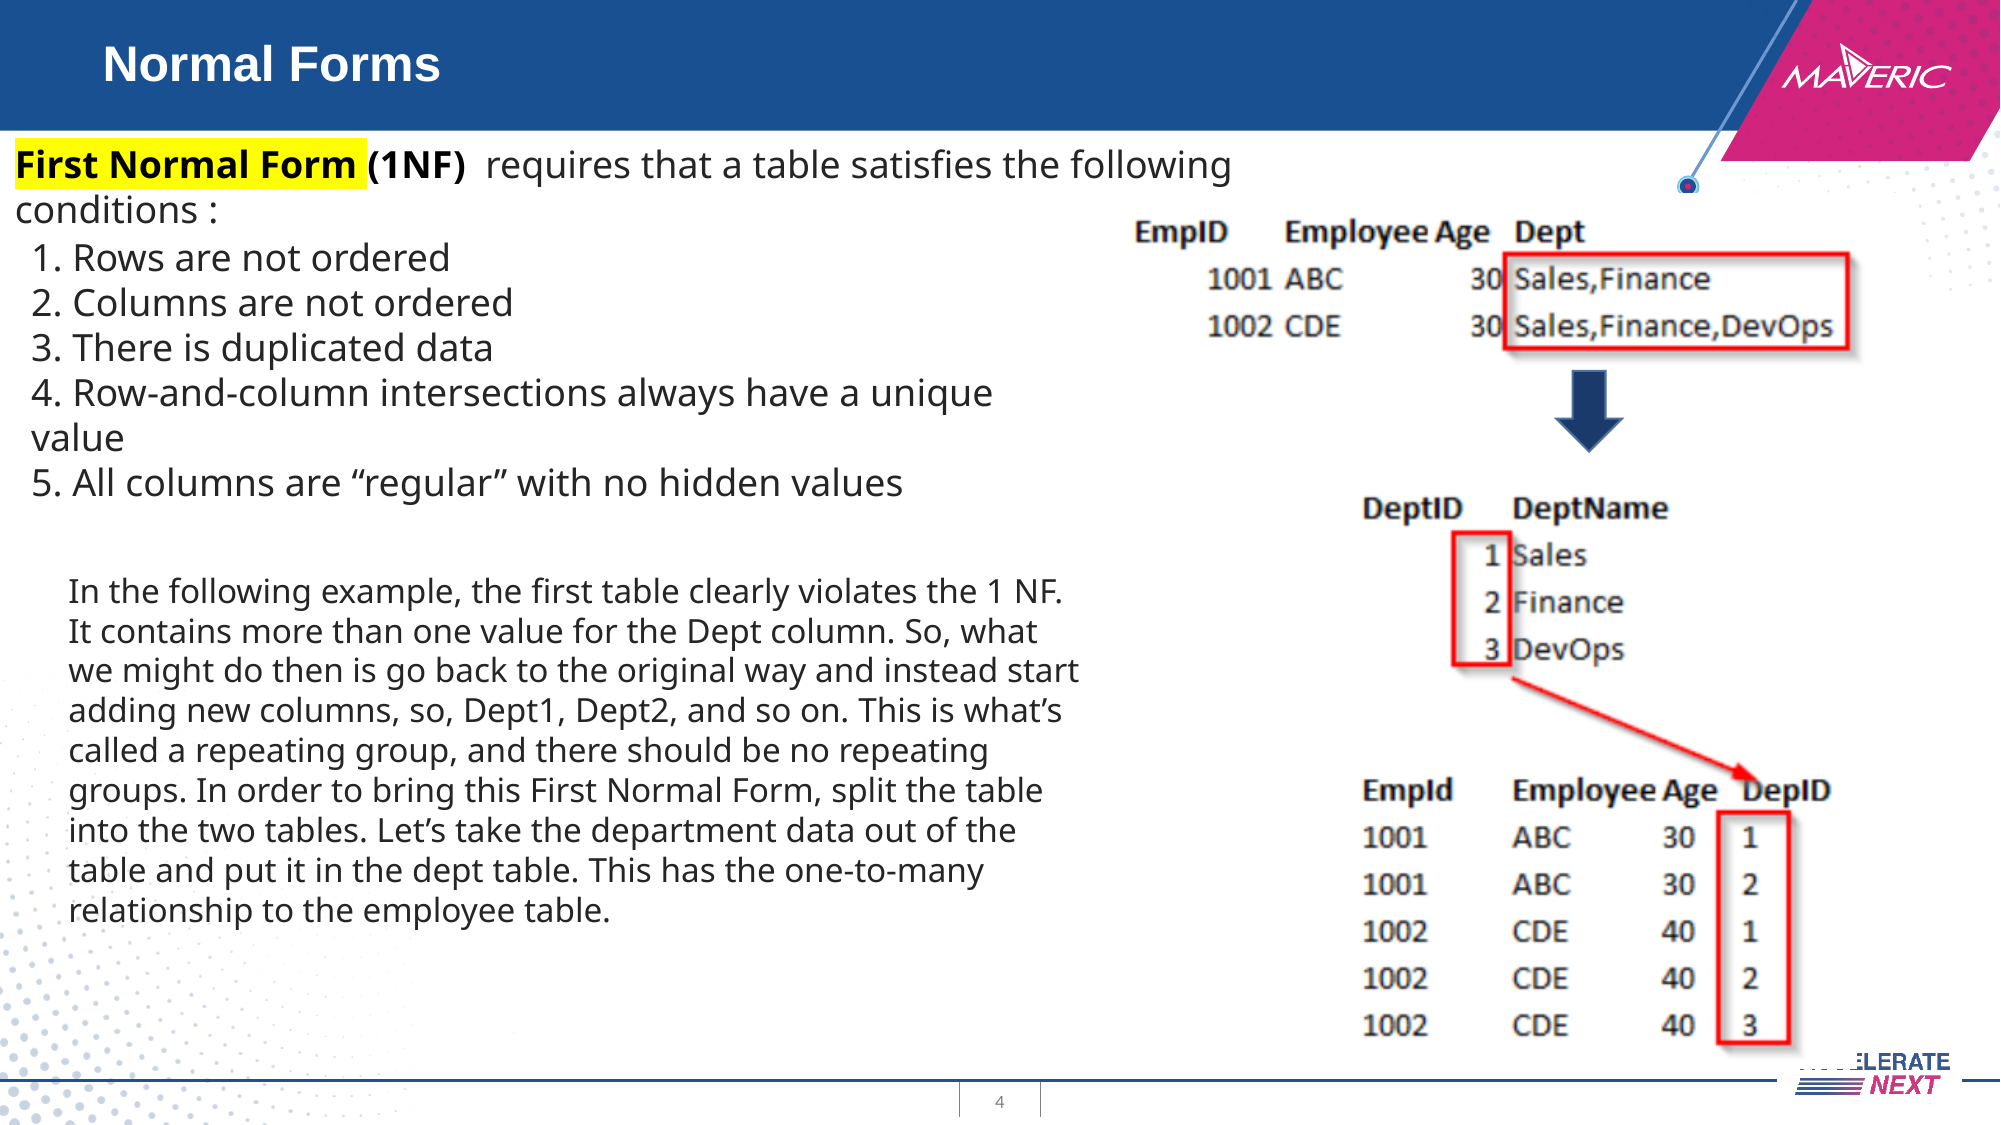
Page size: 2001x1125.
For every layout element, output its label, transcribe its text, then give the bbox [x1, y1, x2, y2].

picture [1097, 193, 1920, 391]
text_box First Normal Form (1NF) requires that a table satisfies the following conditions : [0, 133, 1399, 239]
text_box In the following example, the first table clearly violates the 1 NF. It contains more than one value for the Dept column. So, what we might do then is go back to the original way and instead start adding new columns, so, Dept1, Dept2, and so on. This is what’s called a repeating group, and there should be no repeating groups. In order to bring this First Normal Form, split the table into the two tables. Let’s take the department data out of the table and put it in the dept table. This has the one-to-many relationship to the employee table. [53, 562, 1098, 937]
slide_number 4 [959, 1083, 1041, 1119]
text_box [1553, 391, 1625, 453]
text_box Rows are not ordered Columns are not ordered There is duplicated data Row-and-column intersections always have a unique value All columns are “regular” with no hidden values [16, 226, 1074, 512]
picture [0, 671, 514, 1125]
picture [1321, 468, 1953, 1097]
title Normal Forms [87, 30, 1678, 102]
